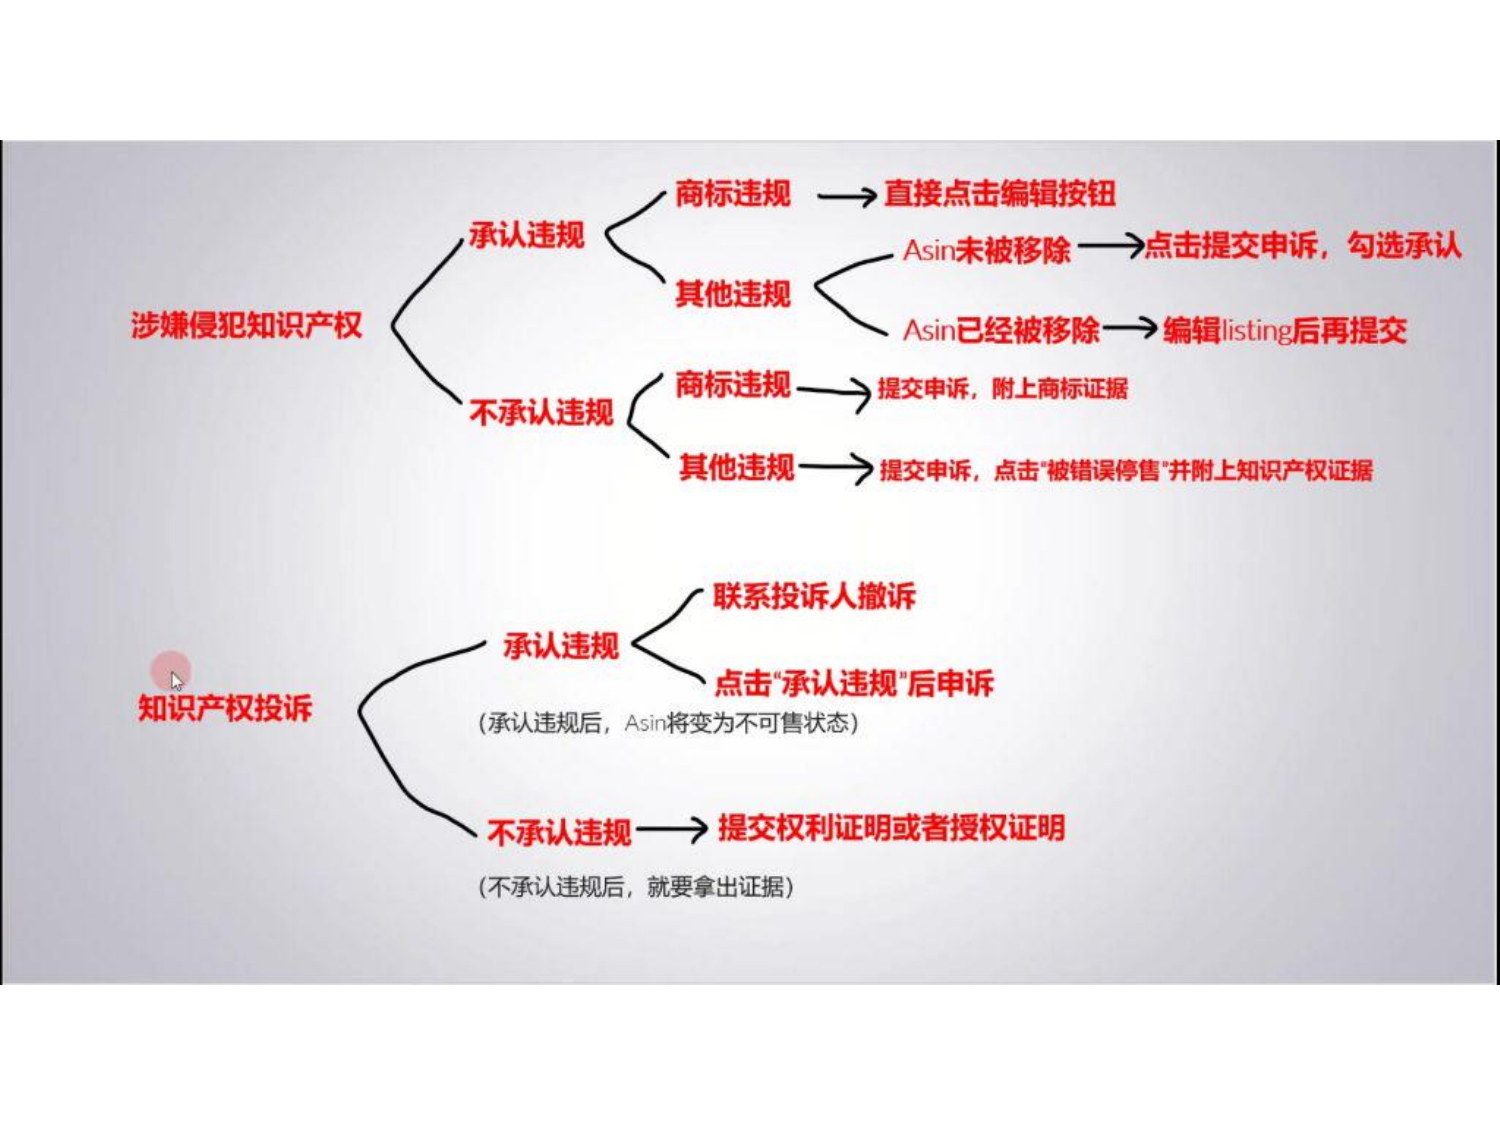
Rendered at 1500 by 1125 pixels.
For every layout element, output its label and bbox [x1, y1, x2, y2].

picture [0, 140, 1500, 985]
